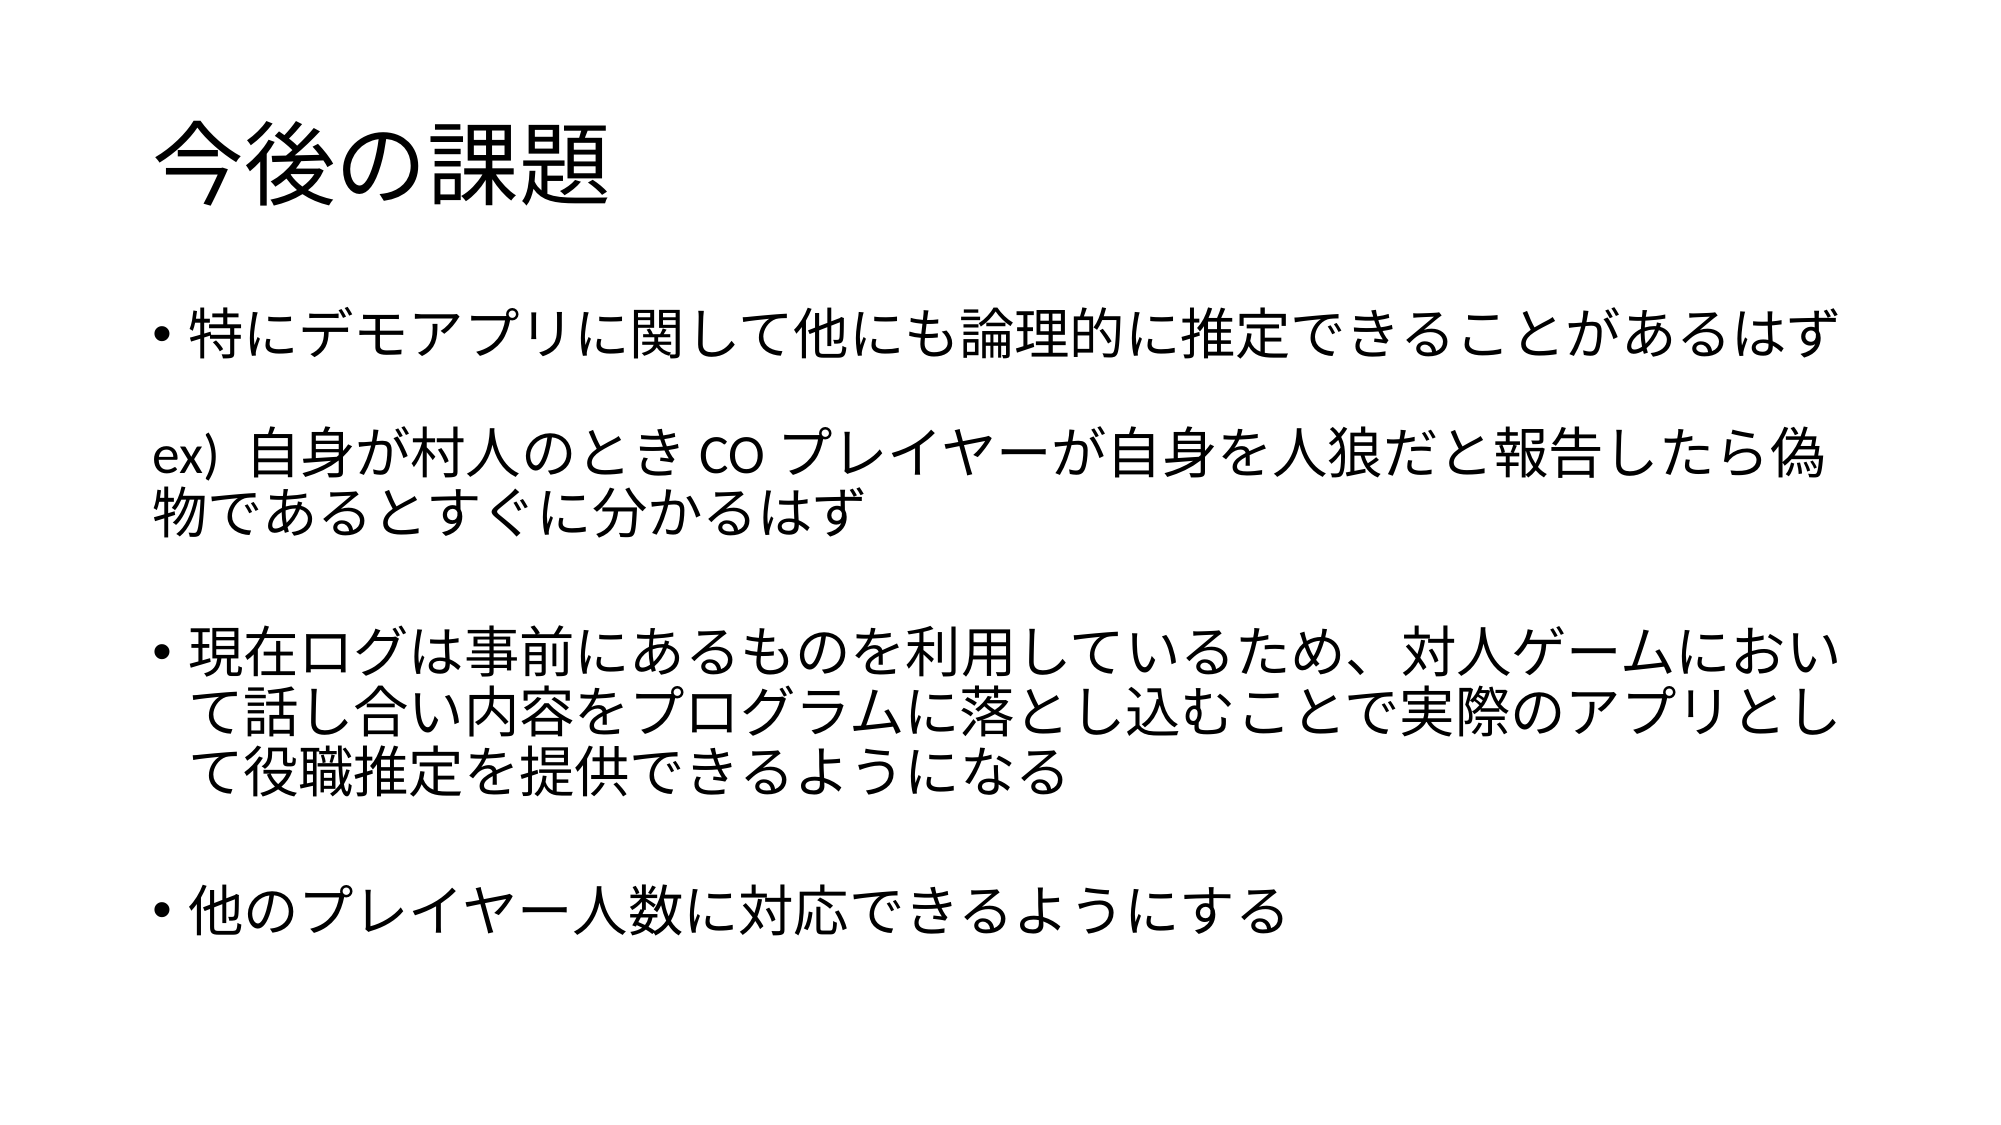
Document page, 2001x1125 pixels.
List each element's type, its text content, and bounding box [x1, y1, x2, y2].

list 特にデモアプリに関して他にも論理的に推定できることがあるはず ex) 自身が村人のときCOプレイヤーが自身を人狼だと報告したら偽物であるとすぐに分かるはず 現在ログは事前にあるものを利用しているため、対人ゲームにおいて話し合い内容をプログラムに落とし込むことで実際のアプリとして役職推定を提供できるようになる 他のプレイヤー人数に対応できるようにする [137, 299, 1863, 1014]
title 今後の課題 [137, 59, 1863, 278]
